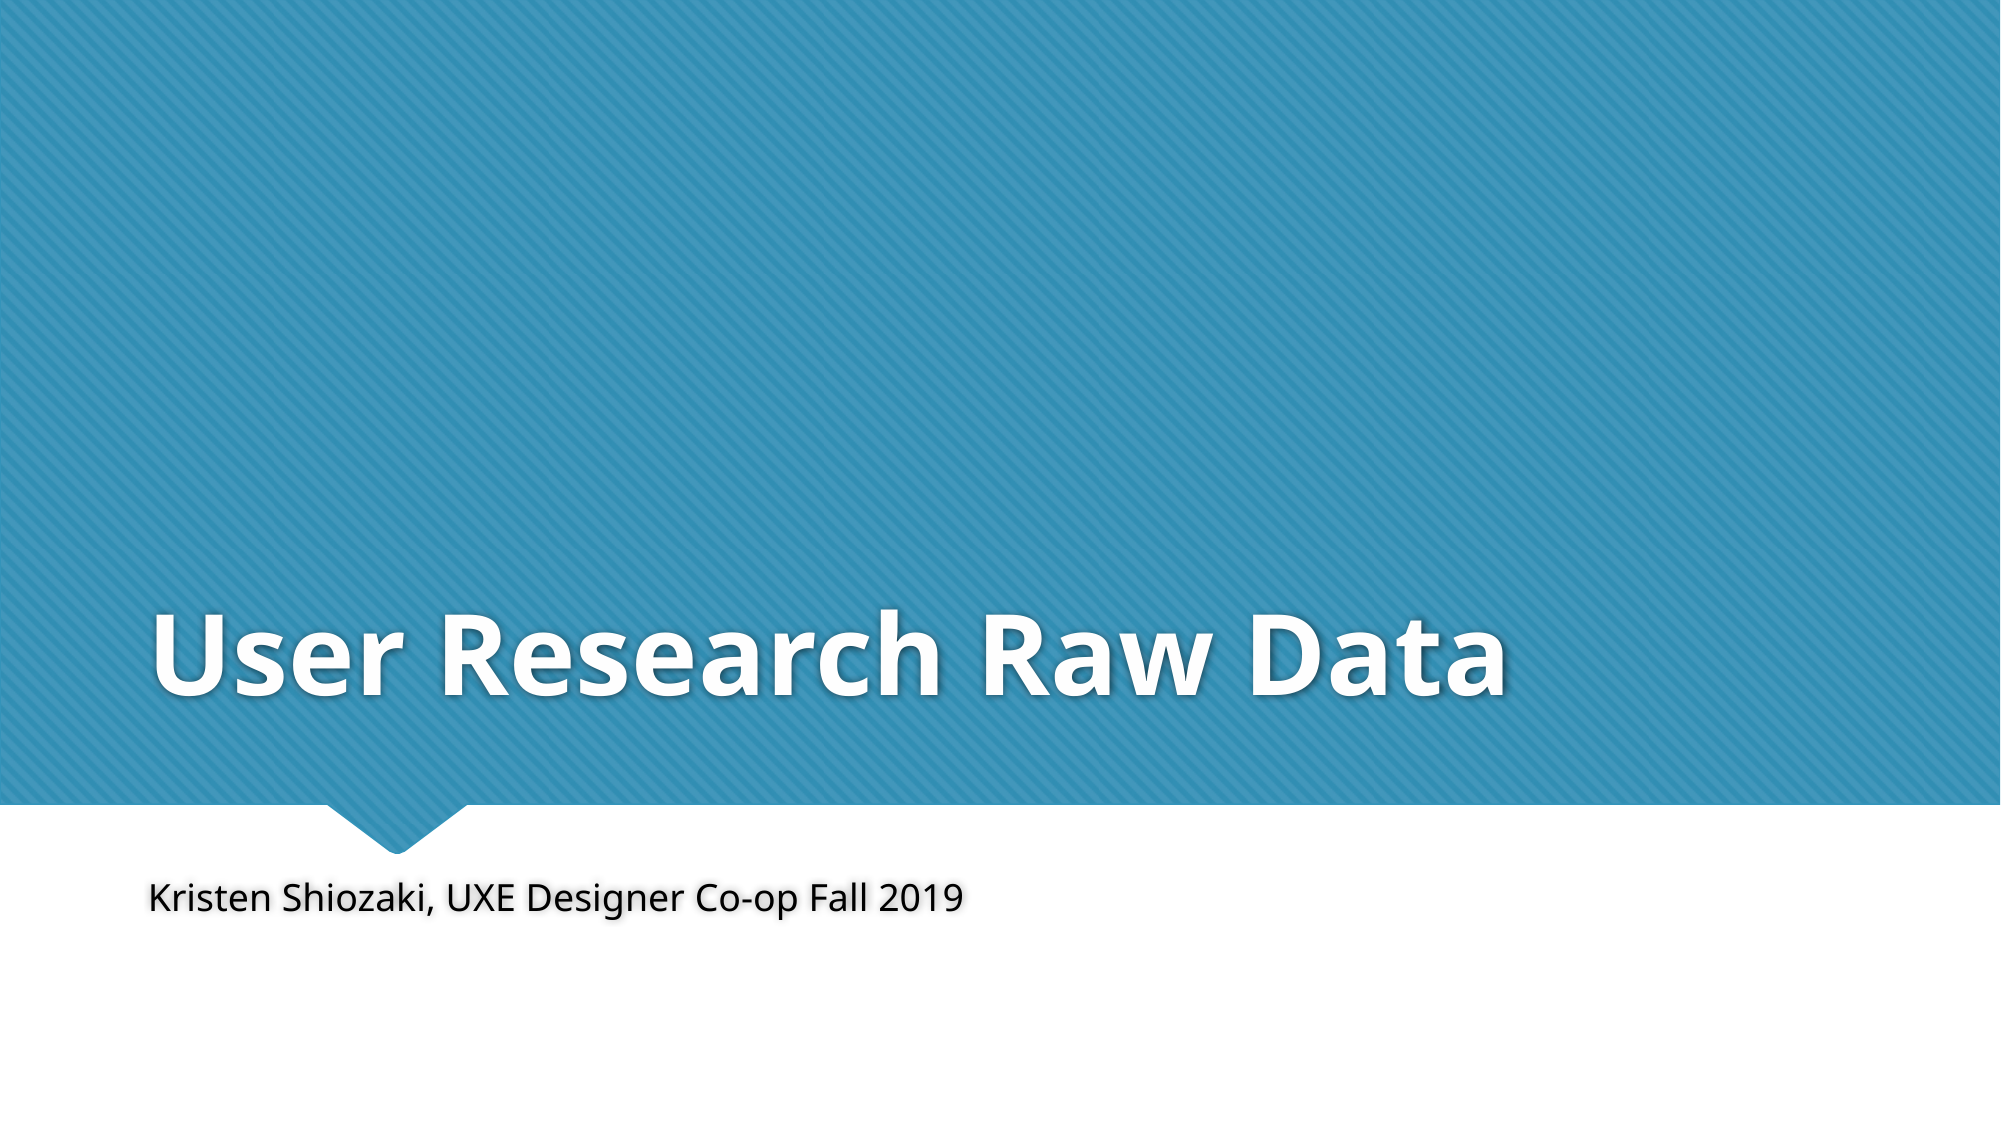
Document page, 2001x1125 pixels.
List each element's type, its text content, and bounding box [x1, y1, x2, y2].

subtitle Kristen Shiozaki, UXE Designer Co-op Fall 2019 [132, 866, 1868, 938]
title User Research Raw Data [132, 237, 1868, 726]
